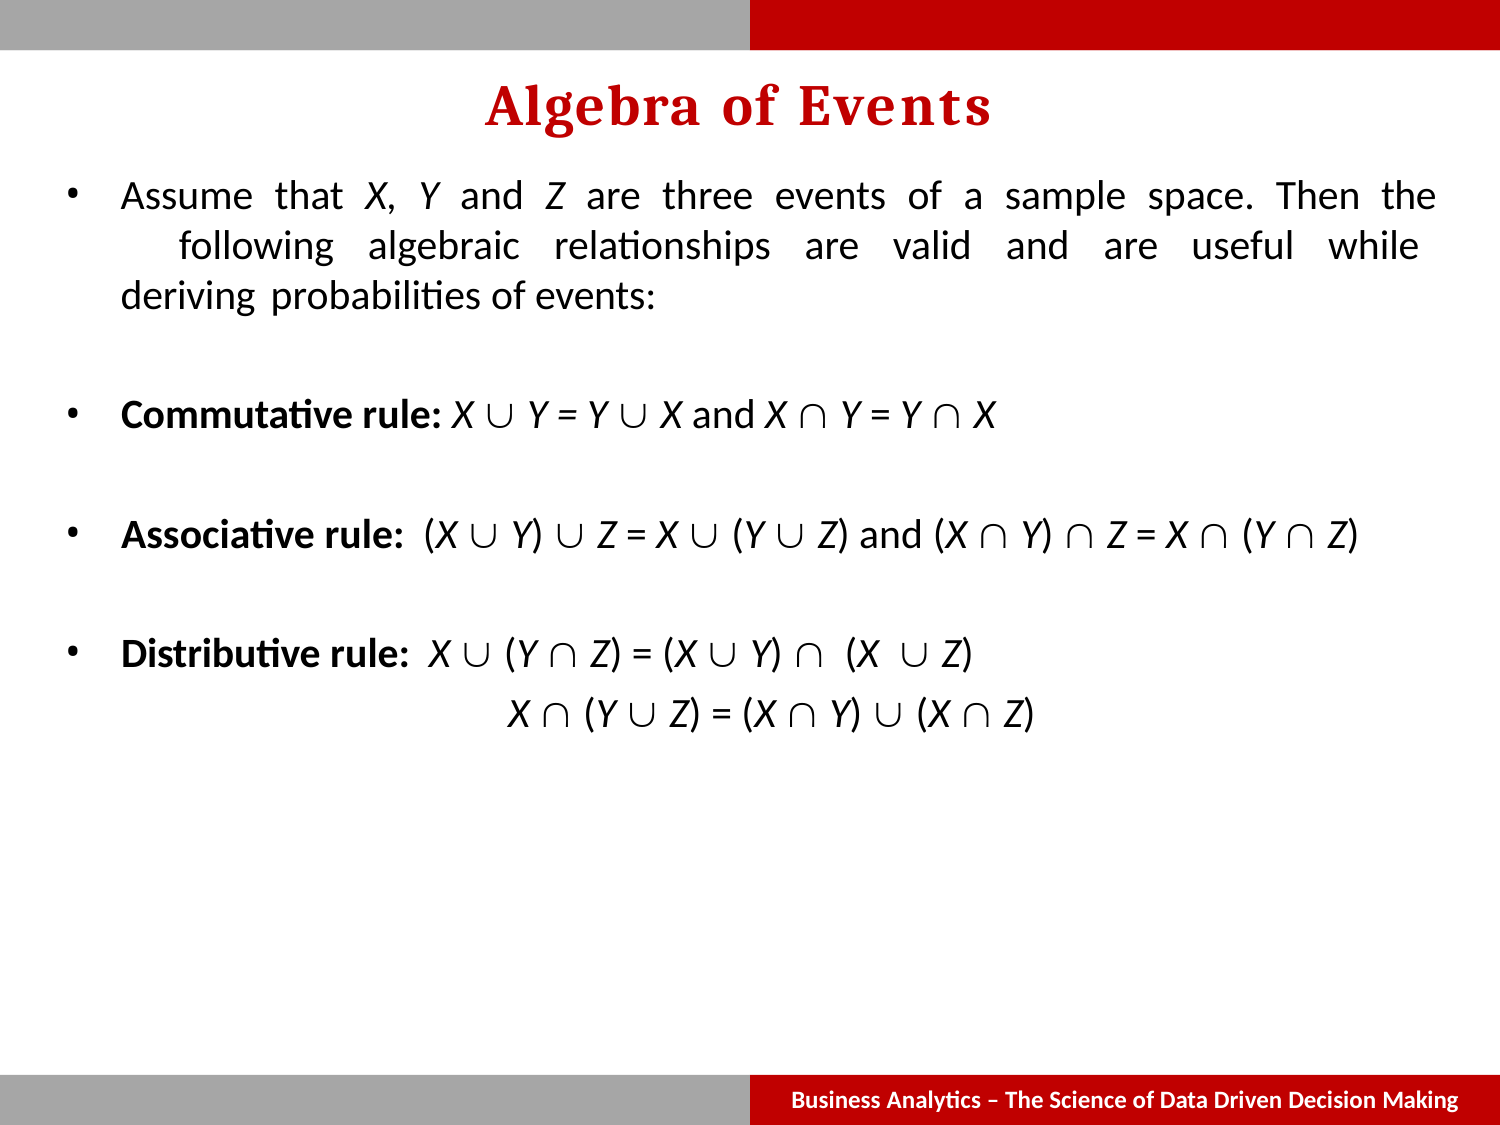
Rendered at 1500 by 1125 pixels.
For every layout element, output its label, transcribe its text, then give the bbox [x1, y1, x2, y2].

title Algebra of Events [482, 64, 1018, 165]
text_box Assume that X, Y and Z are three events of a sample space. Then the following algebraic relationships are valid and are useful while deriving probabilities of events: Commutative rule: X  Y = Y  X and X  Y = Y  X Associative rule: (X  Y)  Z = X  (Y  Z) and (X  Y)  Z = X  (Y  Z) Distributive rule: X  (Y  Z) = (X  Y)  (X  Z) X  (Y  Z) = (X  Y)  (X  Z) [62, 165, 1437, 736]
footer Business Analytics – The Science of Data Driven Decision Making [789, 1087, 1461, 1125]
